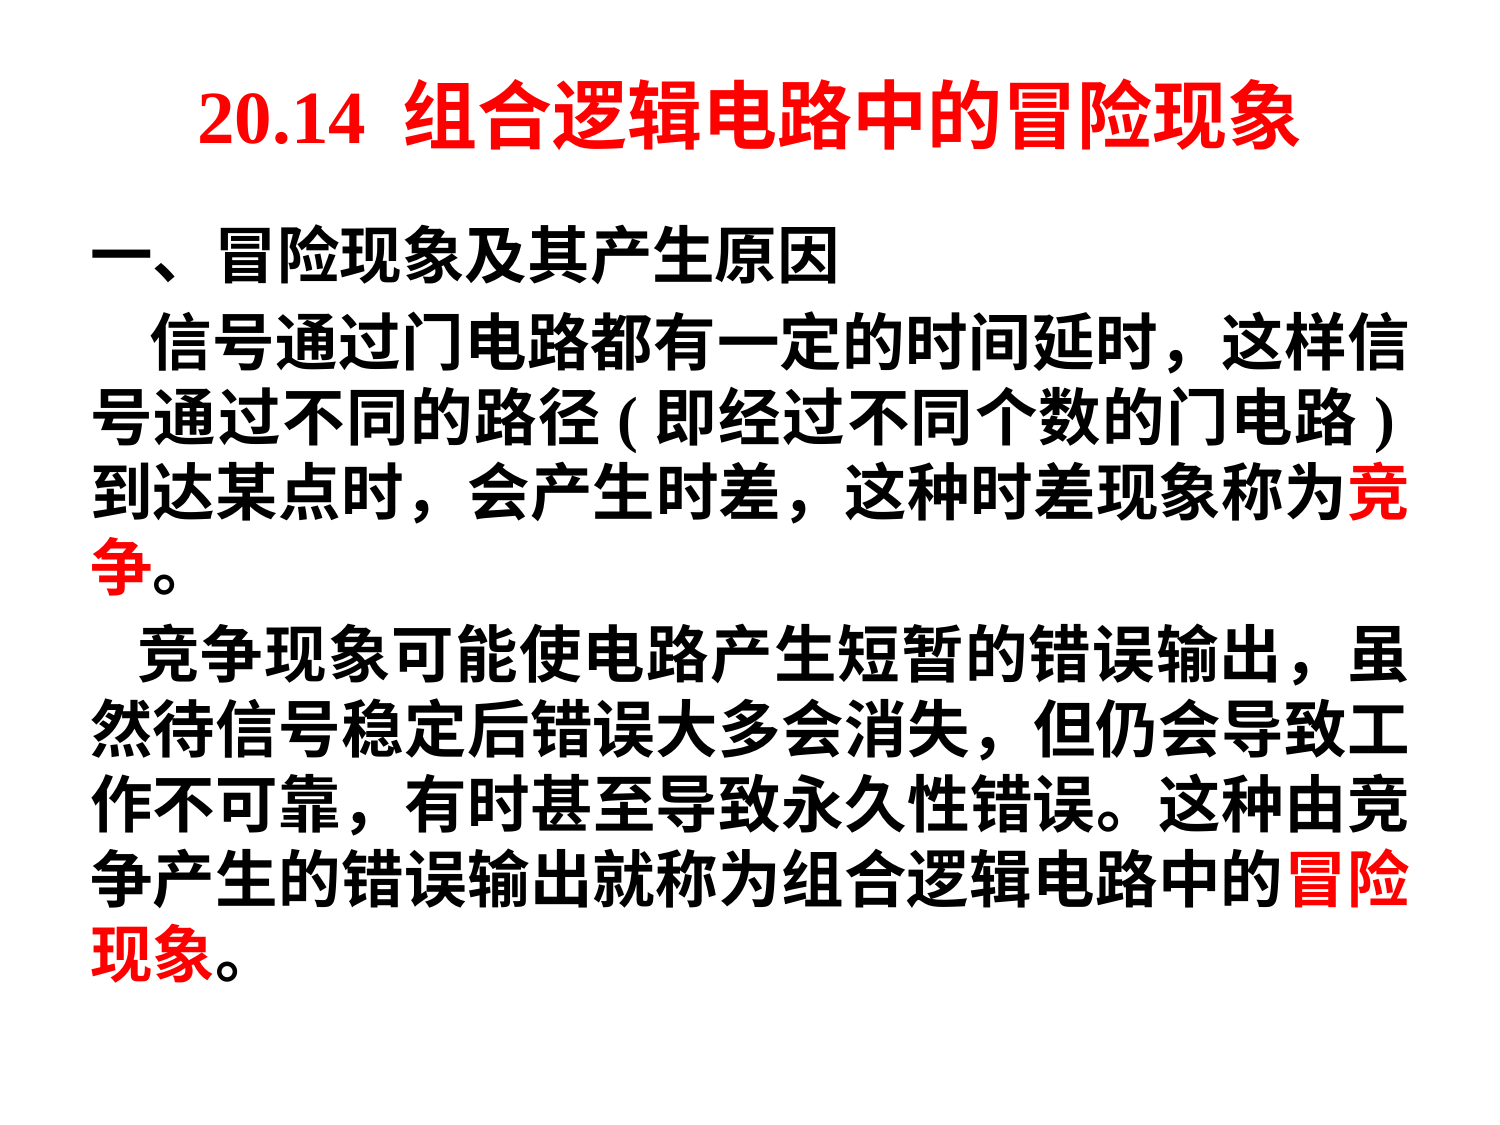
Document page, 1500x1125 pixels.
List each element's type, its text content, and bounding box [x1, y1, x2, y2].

title 20.14 组合逻辑电路中的冒险现象 [74, 60, 1426, 183]
list 一、冒险现象及其产生原因 信号通过门电路都有一定的时间延时，这样信号通过不同的路径(即经过不同个数的门电路)到达某点时，会产生时差，这种时差现象称为竞争。 竞争现象可能使电路产生短暂的错误输出，虽然待信号稳定后错误大多会消失，但仍会导致工作不可靠，有时甚至导致永久性错误。这种由竞争产生的错误输出就称为组合逻辑电路中的冒险现象。 [74, 207, 1426, 951]
